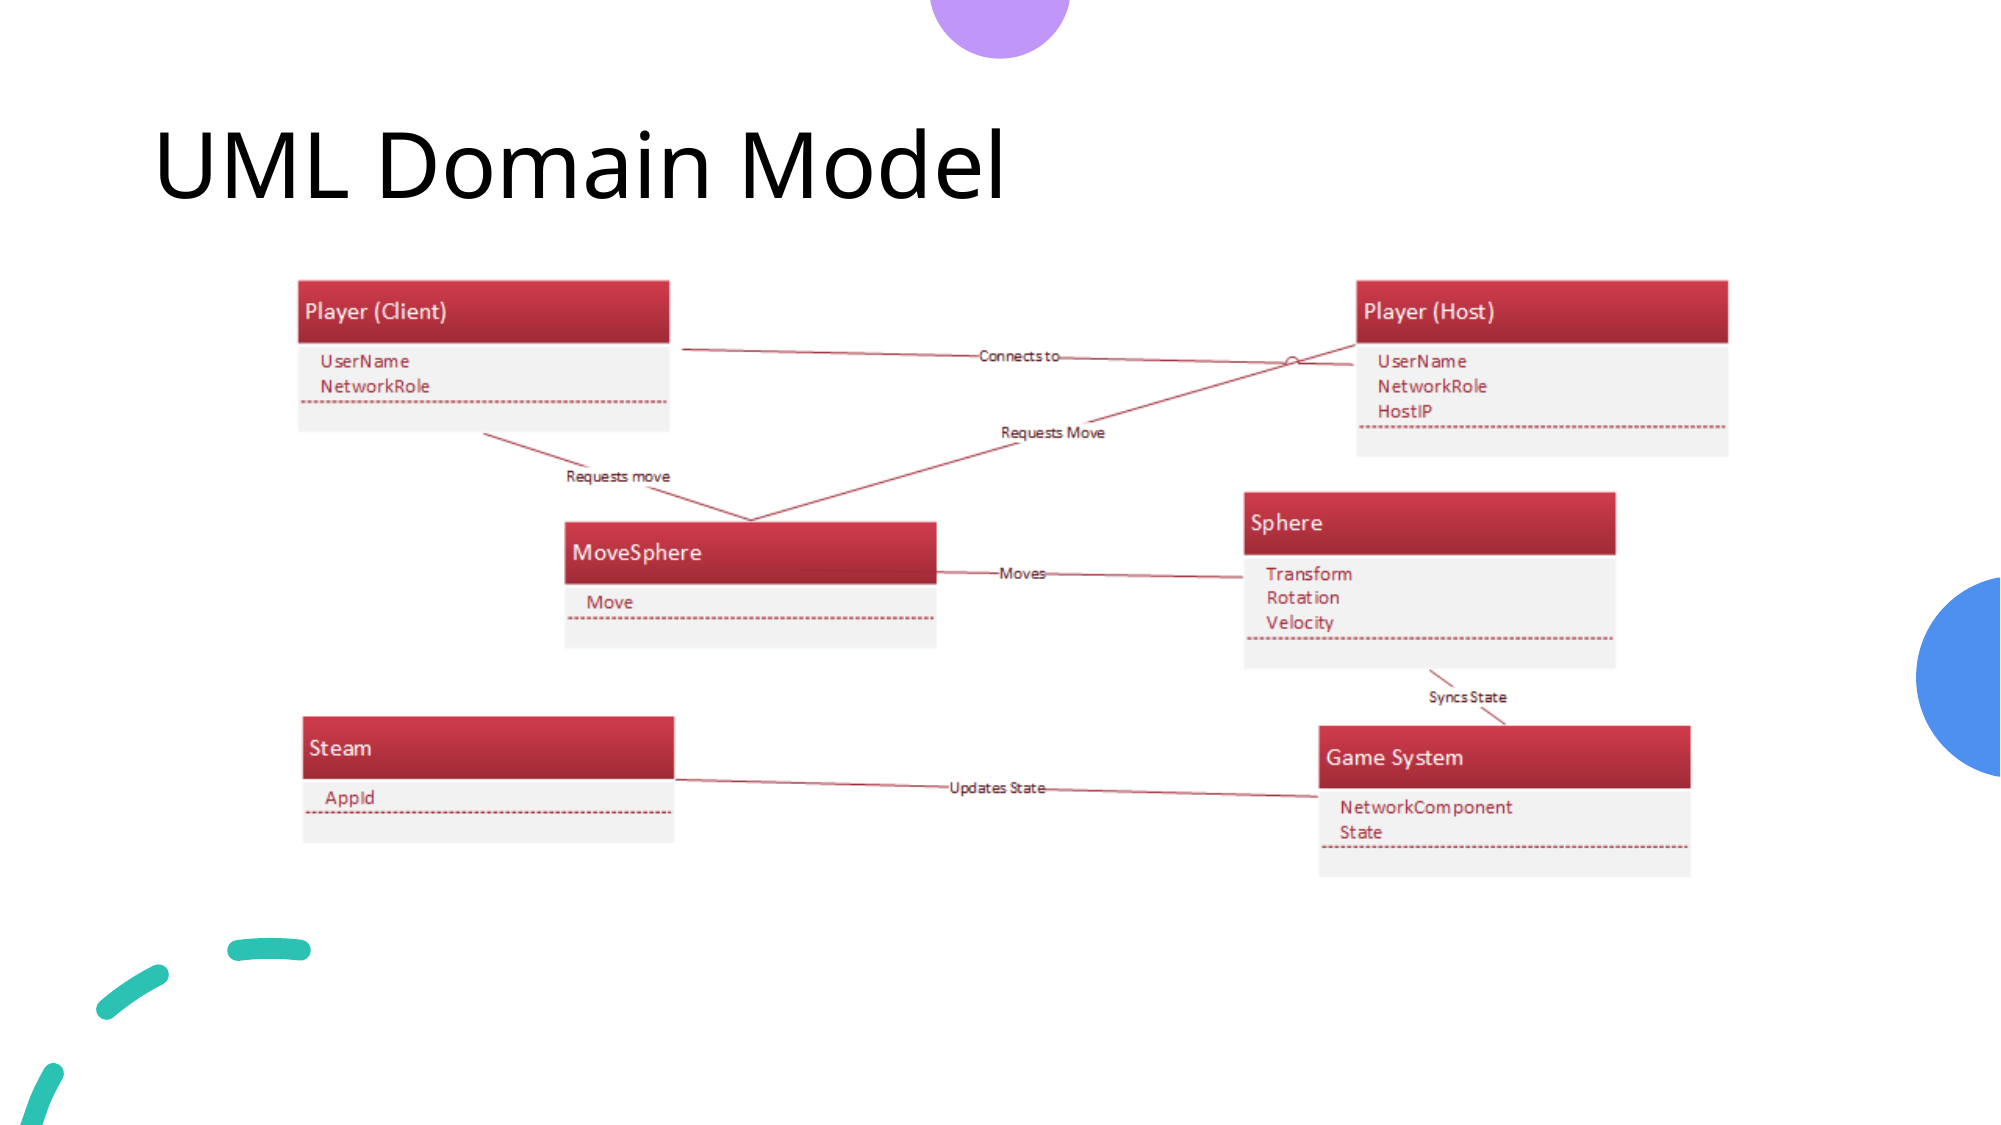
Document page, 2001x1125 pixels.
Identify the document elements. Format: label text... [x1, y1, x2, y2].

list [290, 276, 1733, 881]
title UML Domain Model [137, 59, 1863, 278]
